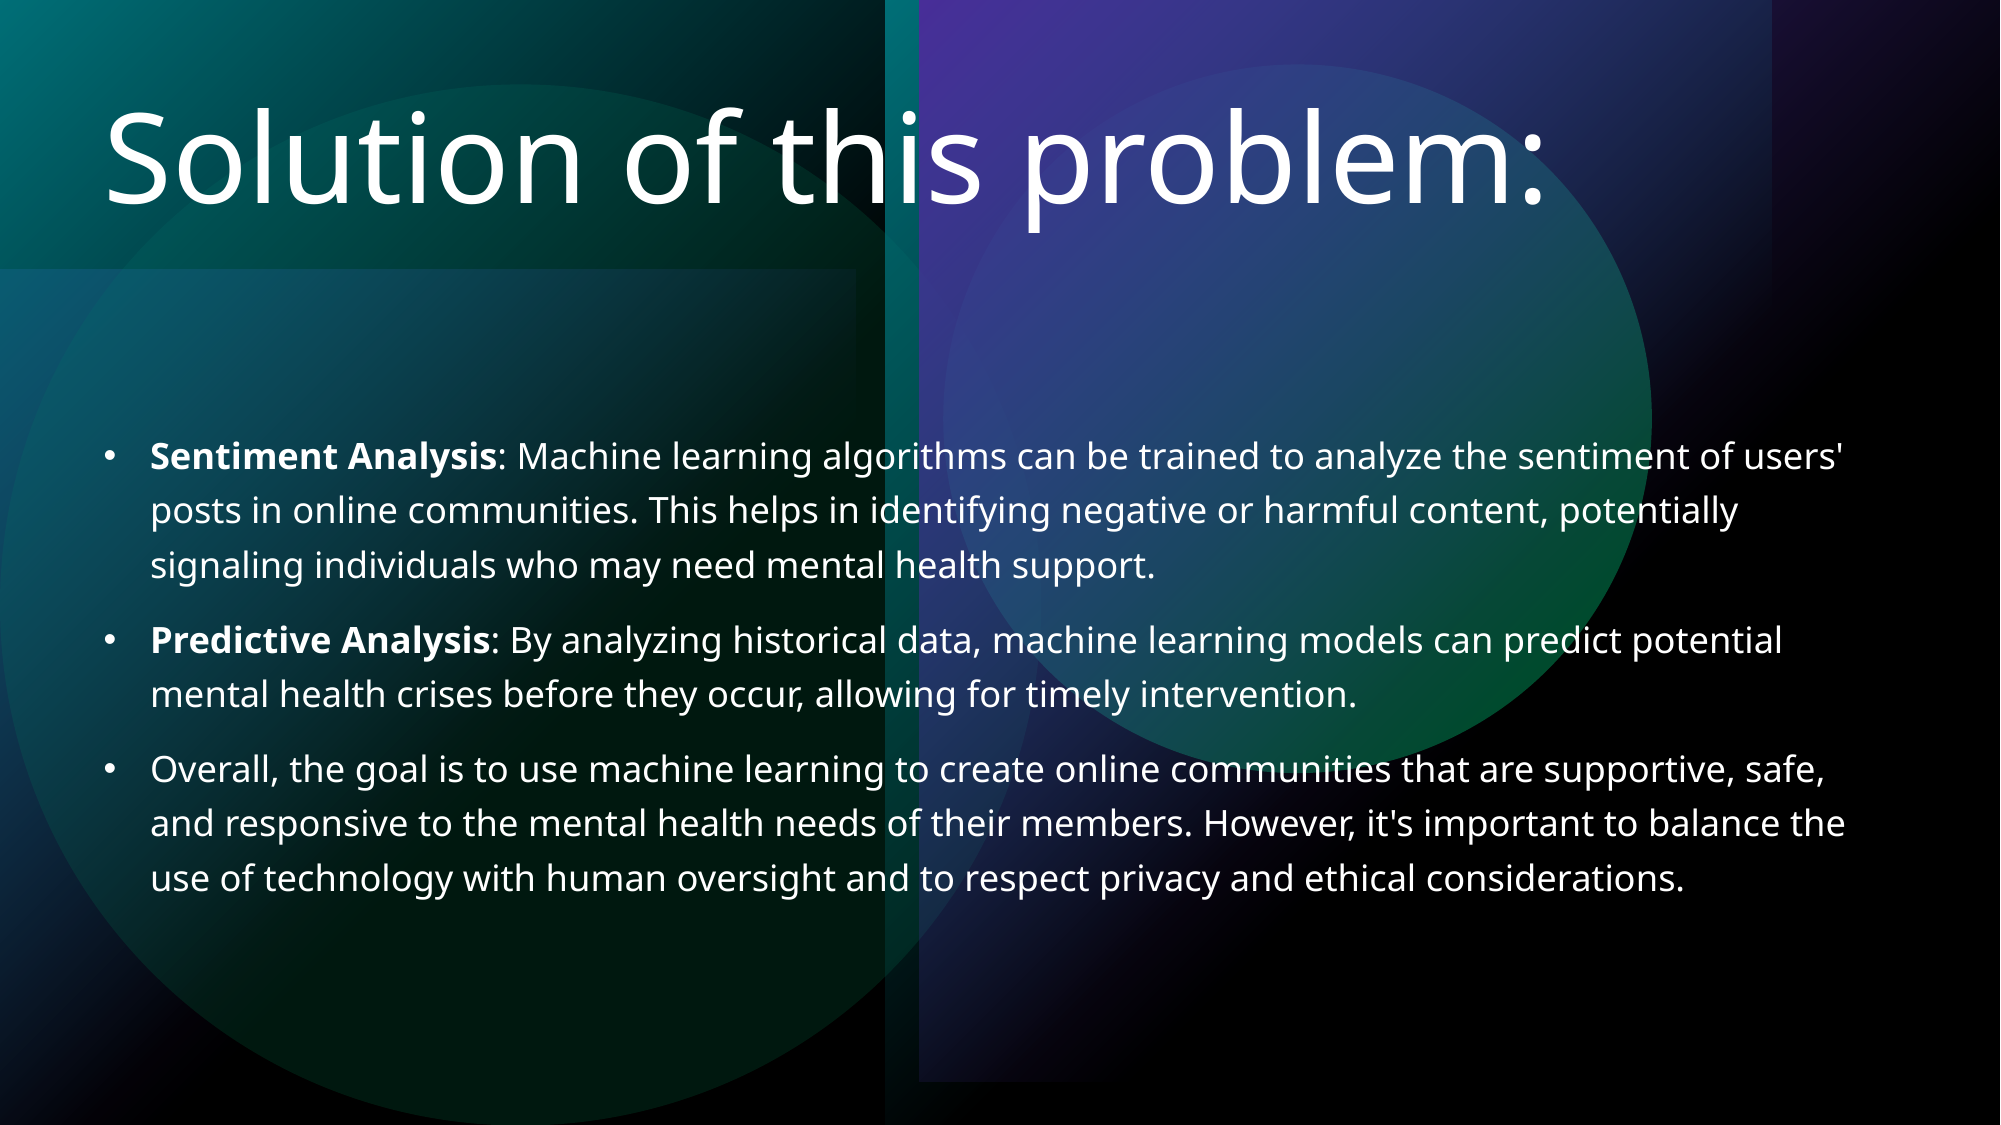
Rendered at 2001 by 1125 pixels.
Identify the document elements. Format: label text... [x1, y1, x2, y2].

title Solution of this problem: [88, 88, 1910, 248]
list Sentiment Analysis: Machine learning algorithms can be trained to analyze the sentiment of users' posts in online communities. This helps in identifying negative or harmful content, potentially signaling individuals who may need mental health support. Predictive Analysis: By analyzing historical data, machine learning models can predict potential mental health crises before they occur, allowing for timely intervention. Overall, the goal is to use machine learning to create online communities that are supportive, safe, and responsive to the mental health needs of their members. However, it's important to balance the use of technology with human oversight and to respect privacy and ethical considerations. [88, 414, 1910, 1035]
